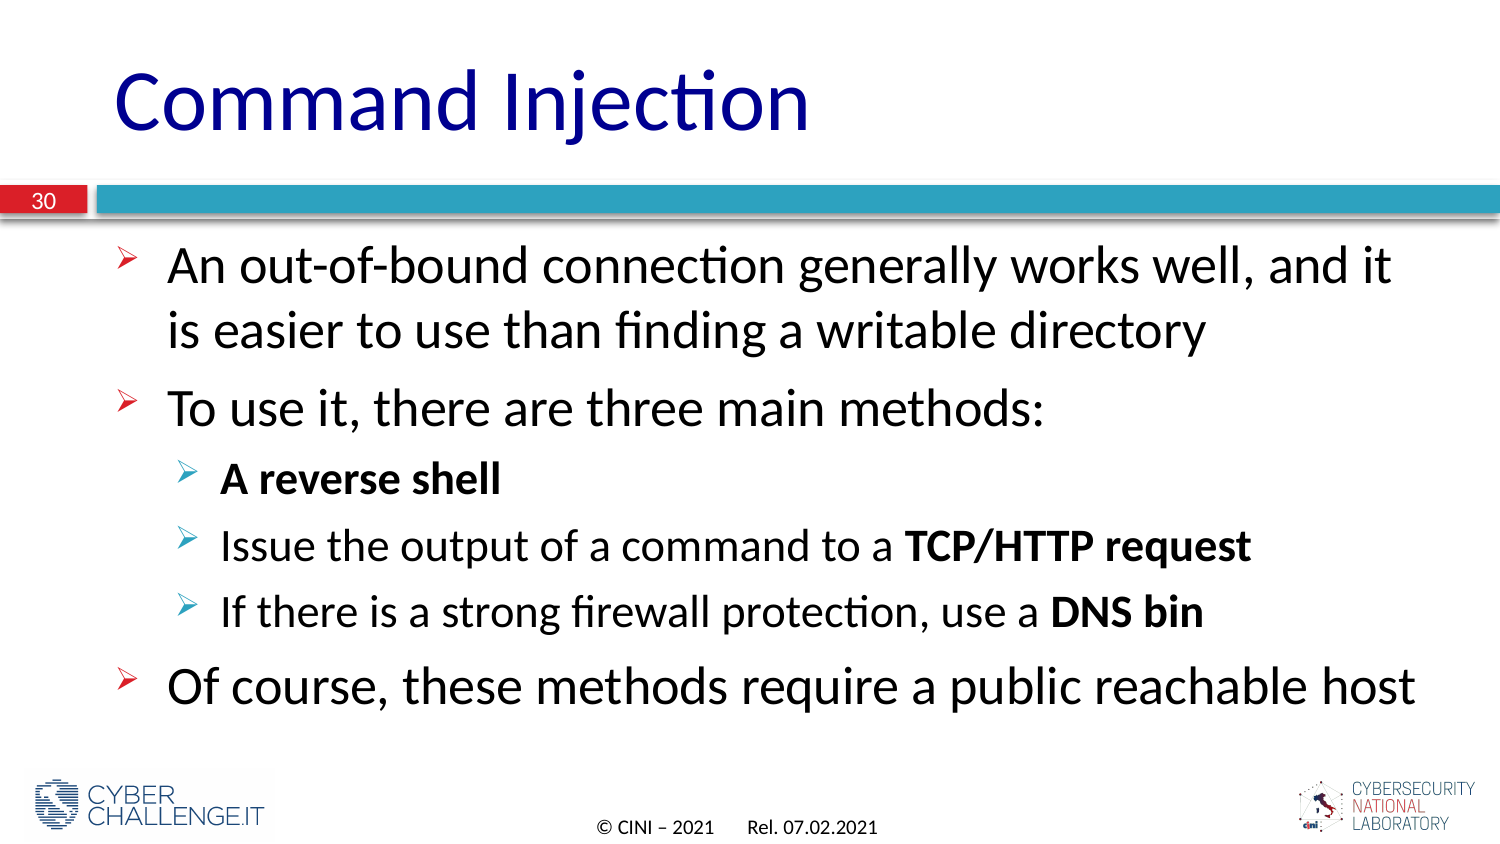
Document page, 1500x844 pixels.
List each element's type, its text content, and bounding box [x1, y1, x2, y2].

slide_number 30 [0, 184, 88, 215]
list An out-of-bound connection generally works well, and it is easier to use than finding a writable directory To use it, there are three main methods: A reverse shell Issue the output of a command to a TCP/HTTP request If there is a strong firewall protection, use a DNS bin Of course, these methods require a public reachable host [99, 221, 1438, 760]
title Command Injection [99, 19, 1438, 185]
picture [1299, 781, 1475, 832]
picture [24, 768, 275, 842]
